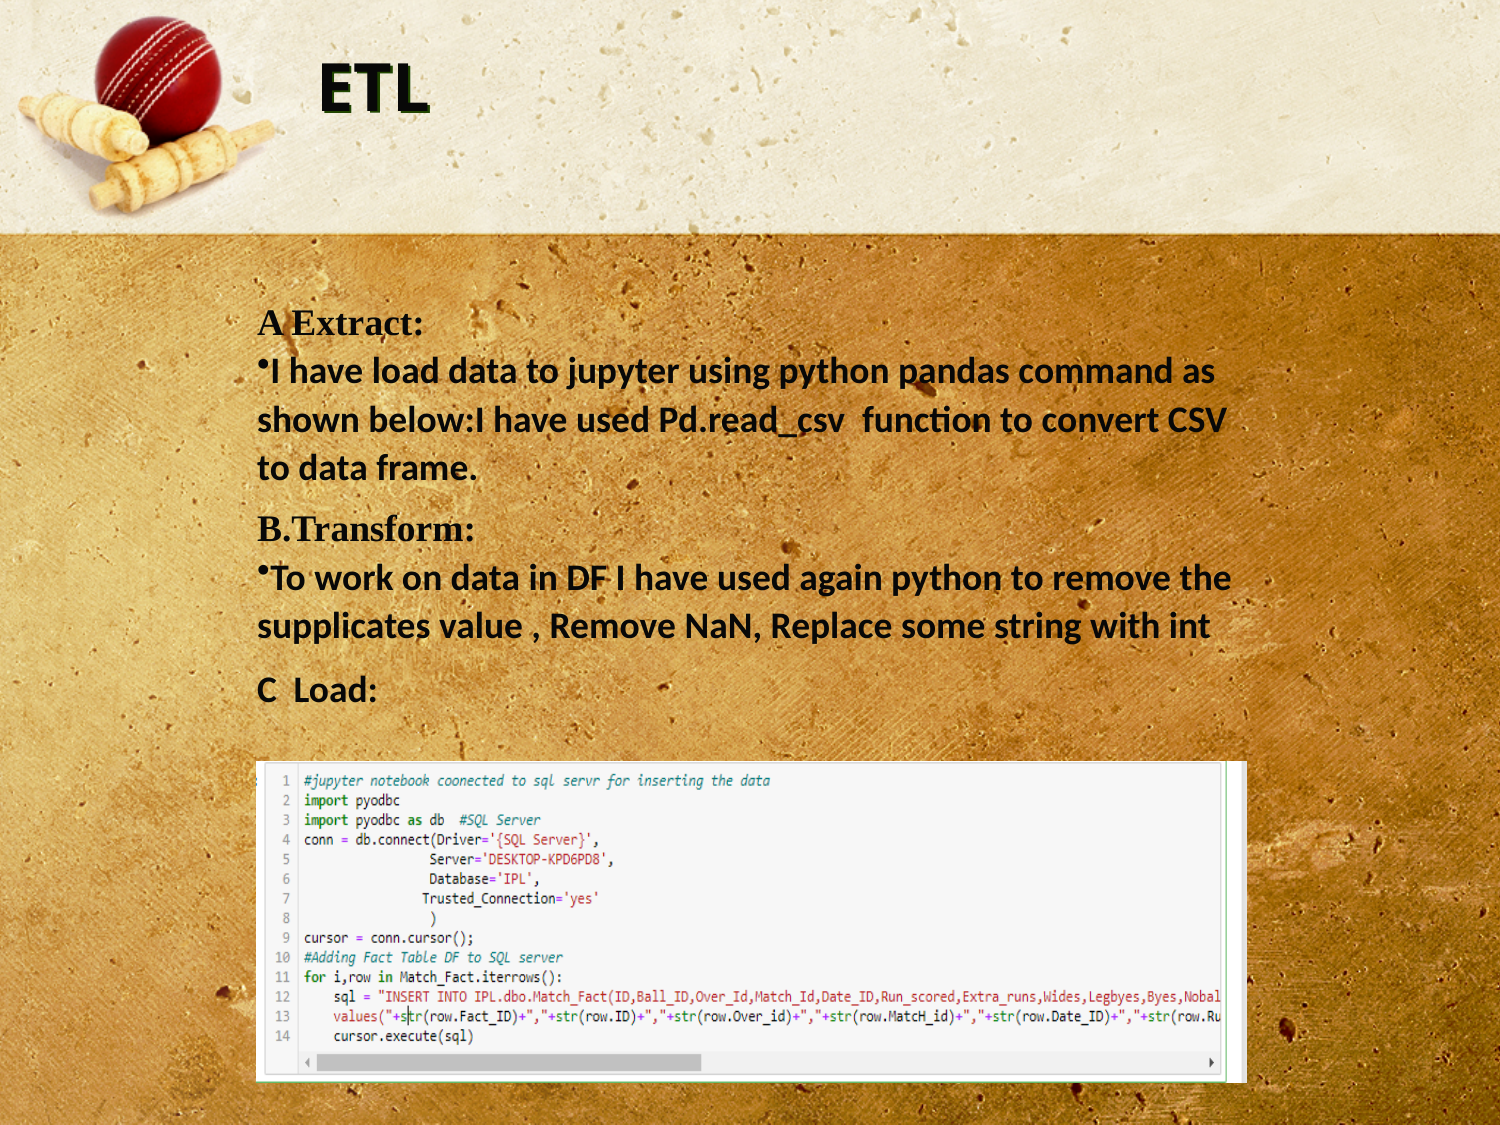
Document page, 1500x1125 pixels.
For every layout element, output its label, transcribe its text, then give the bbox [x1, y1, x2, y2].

list A Extract: I have load data to jupyter using python pandas command as shown below:I have used Pd.read_csv function to convert CSV to data frame. B.Transform: To work on data in DF I have used again python to remove the supplicates value , Remove NaN, Replace some string with int C Load: [241, 290, 1249, 1083]
title ETL [300, 30, 999, 138]
picture [0, 0, 1500, 1125]
